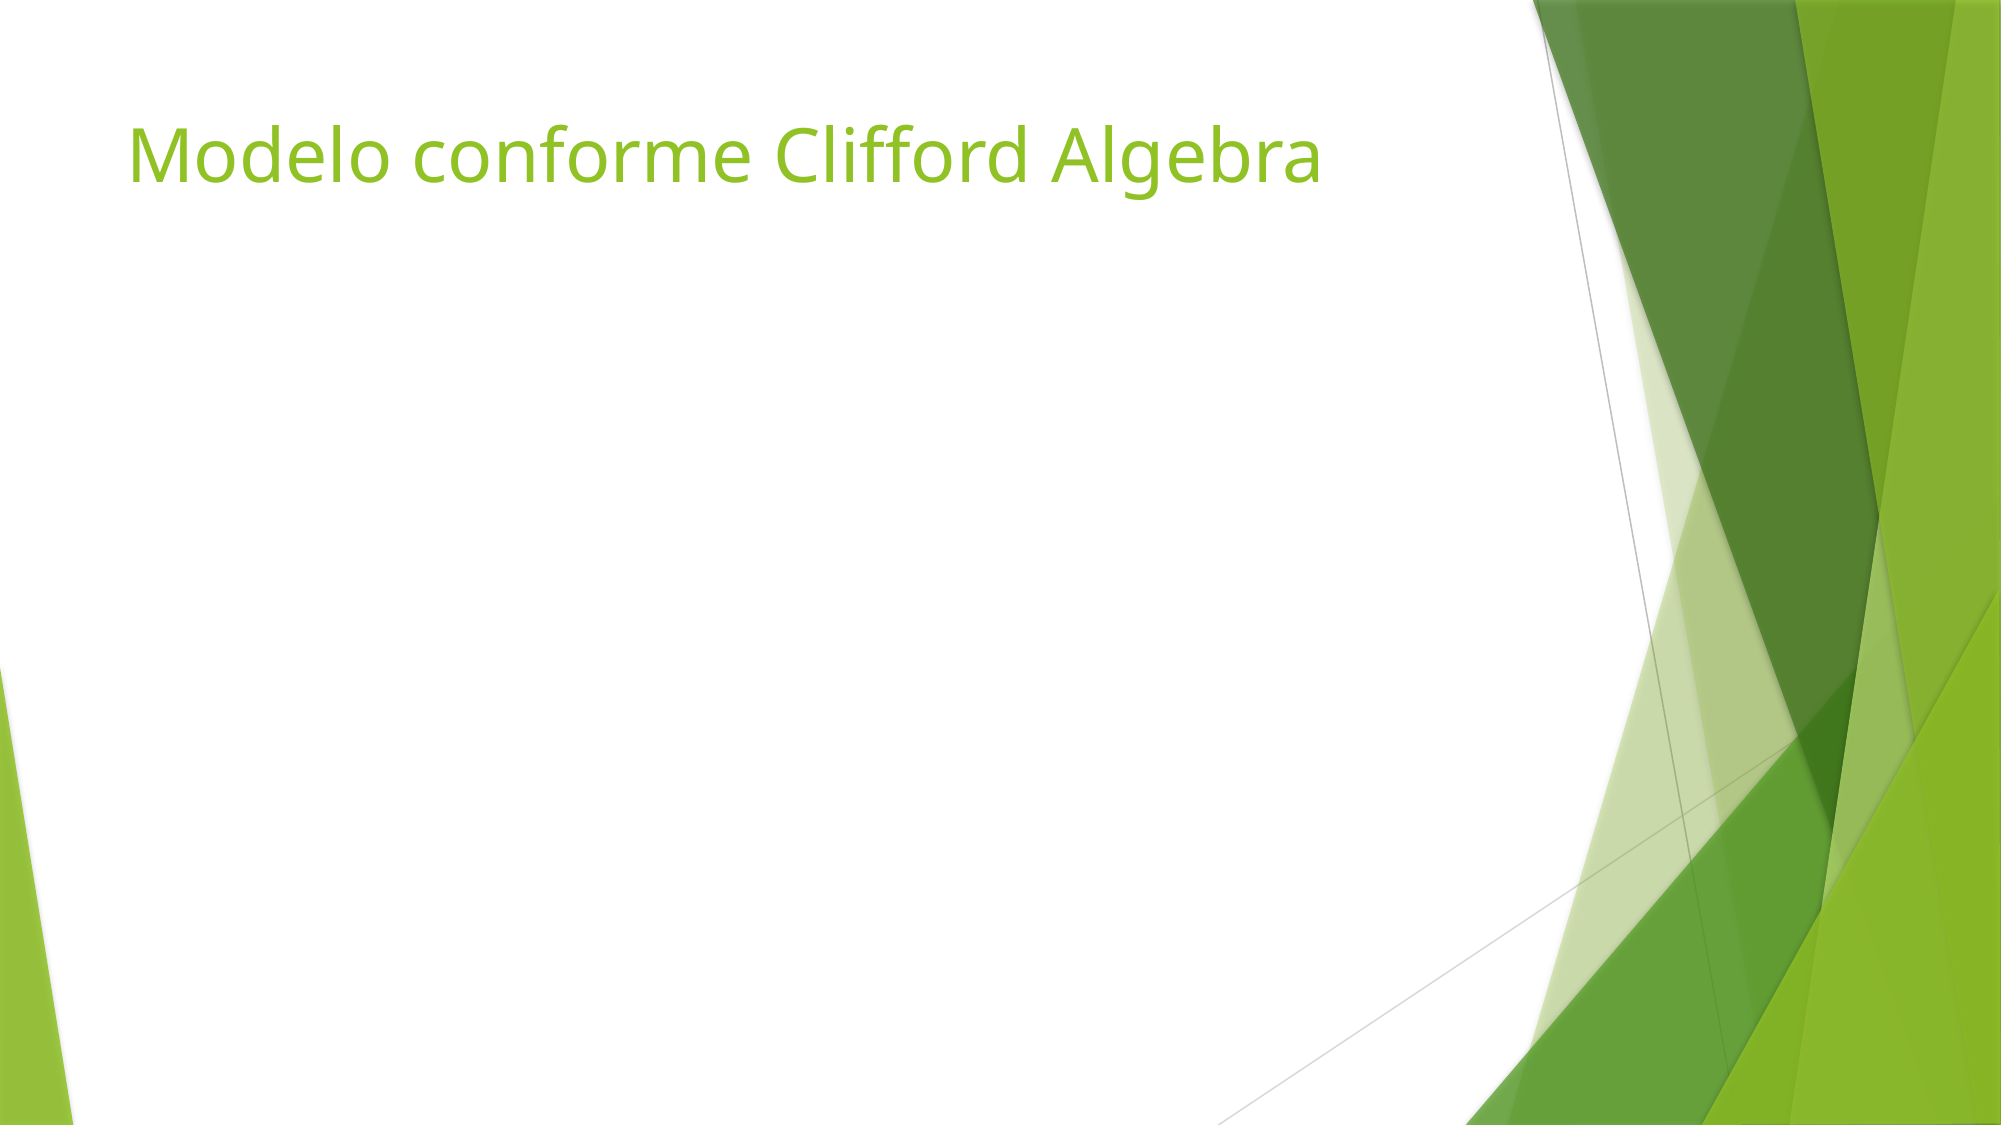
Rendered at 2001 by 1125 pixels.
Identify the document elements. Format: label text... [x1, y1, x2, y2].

title Modelo conforme Clifford Algebra [111, 99, 1522, 317]
